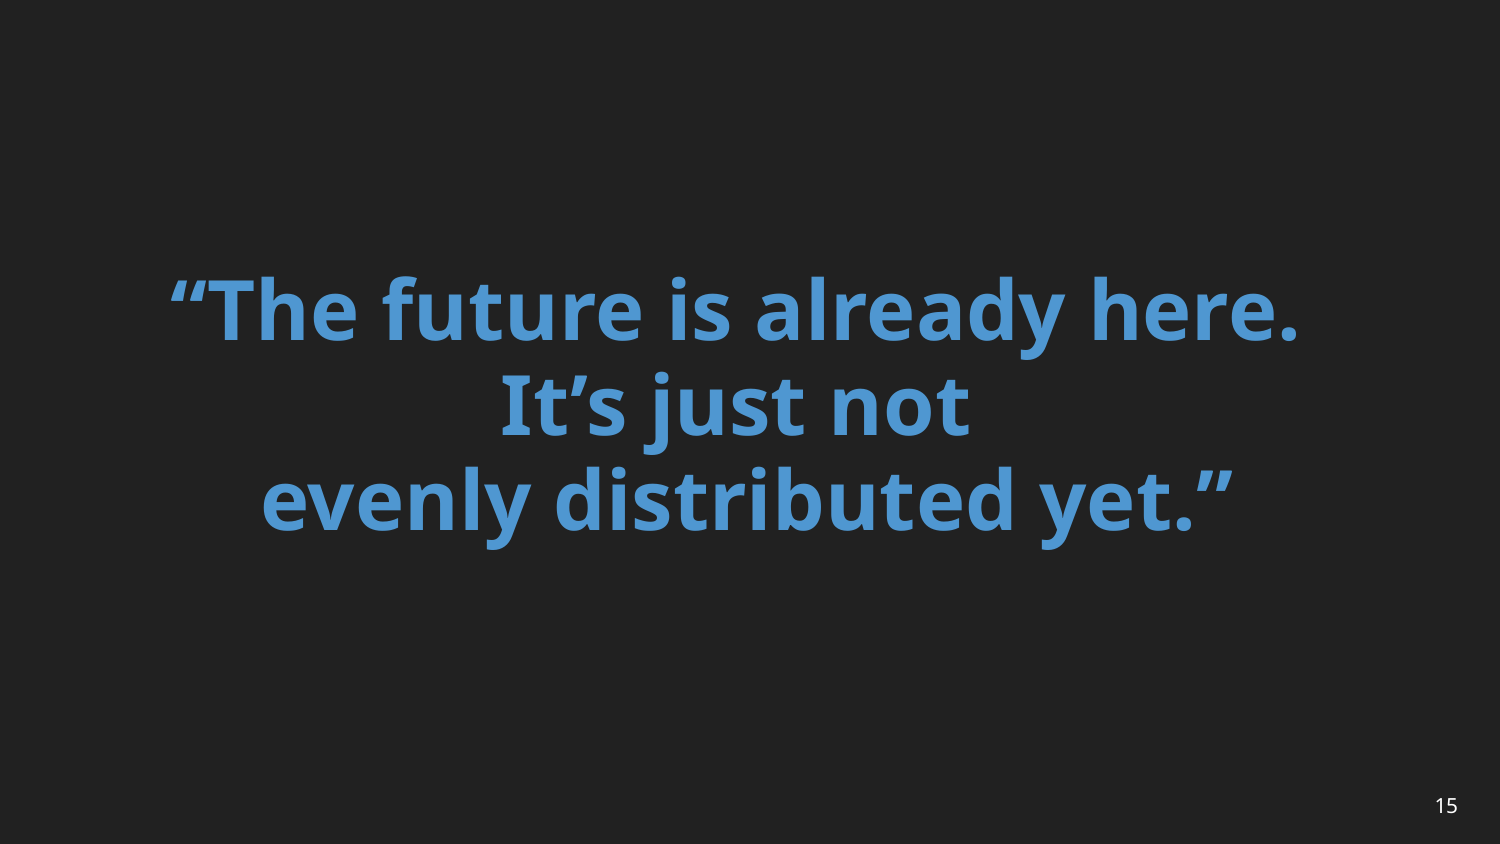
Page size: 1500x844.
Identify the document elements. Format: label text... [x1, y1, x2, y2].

title “The future is already here. It’s just not evenly distributed yet.” [107, 37, 1387, 777]
text_box 15 [1135, 784, 1473, 830]
